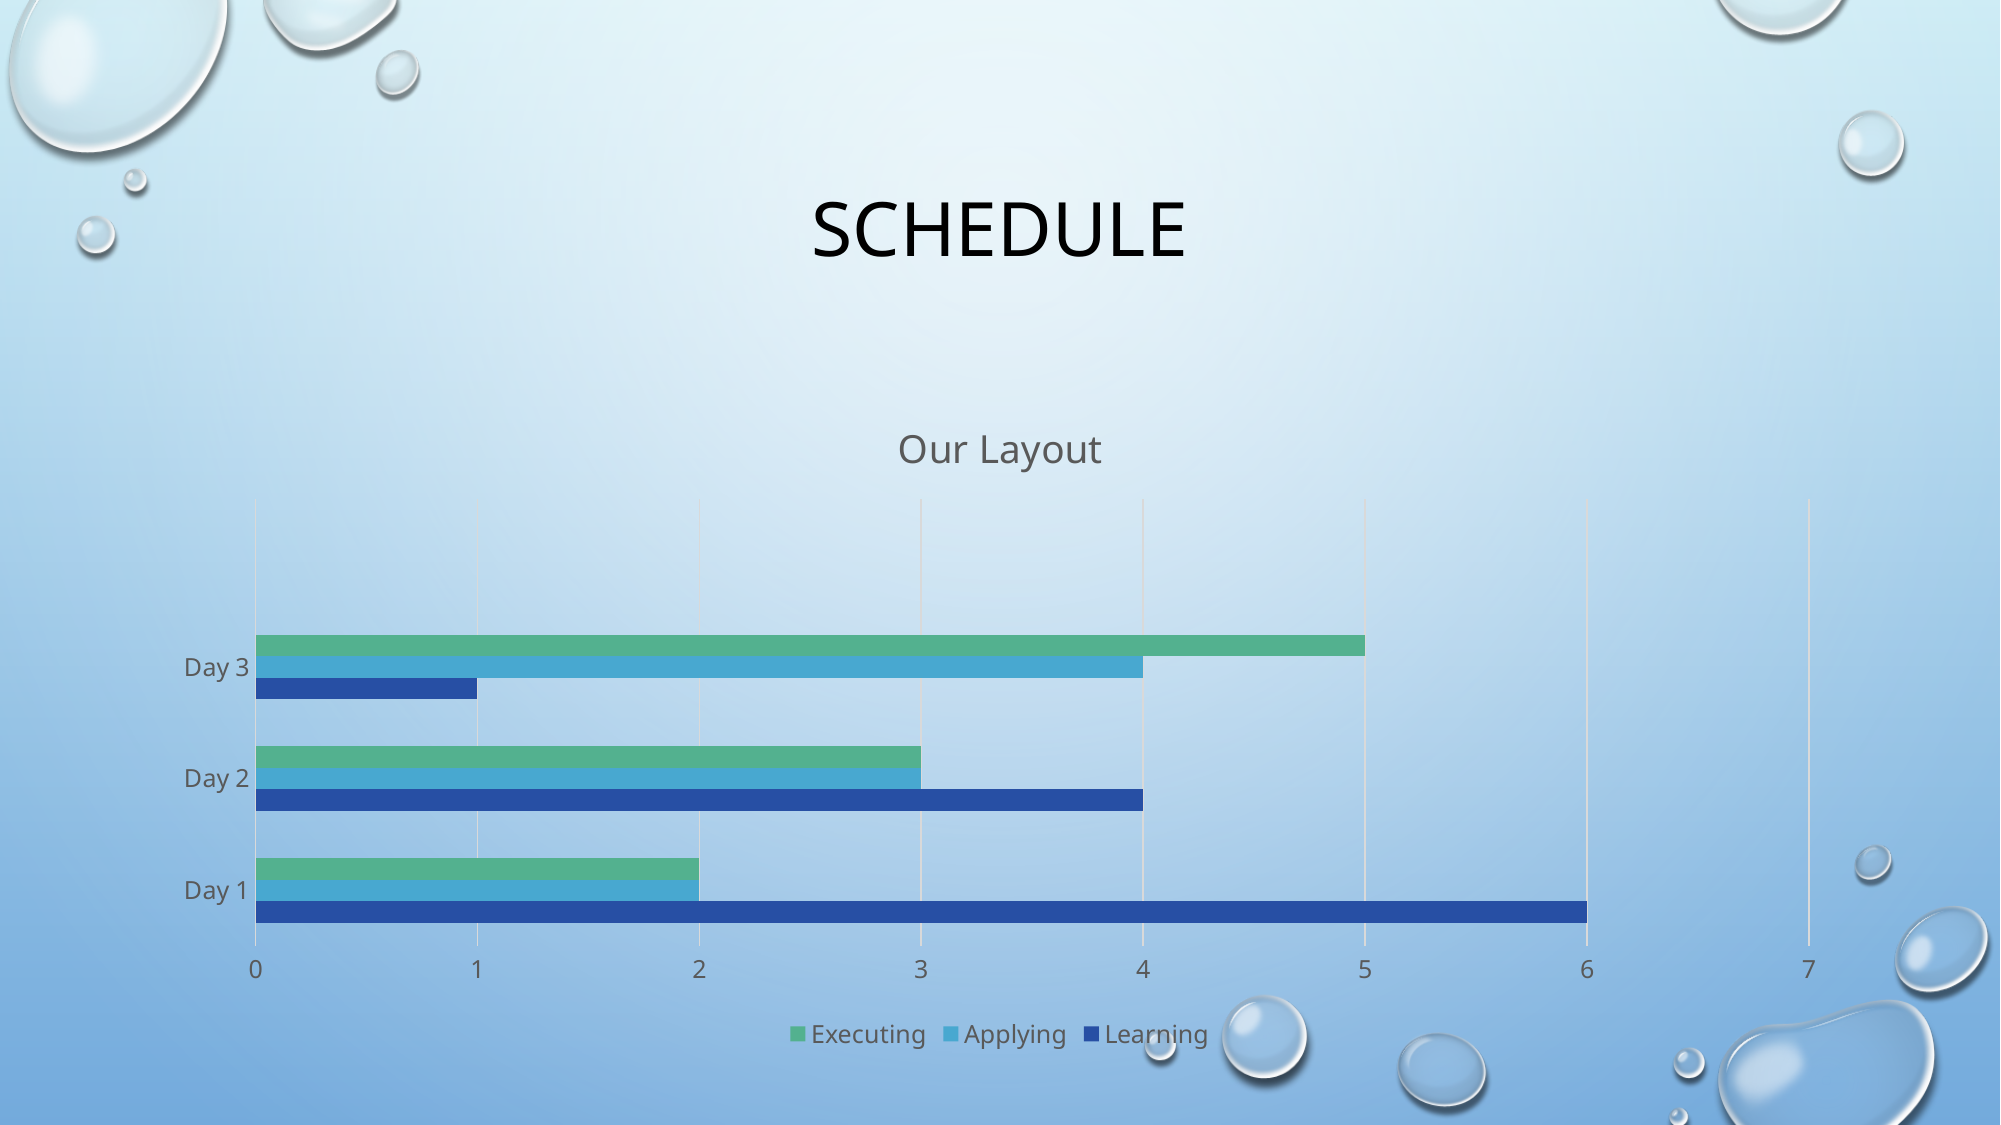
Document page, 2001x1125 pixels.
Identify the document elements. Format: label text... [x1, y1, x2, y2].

picture [0, 0, 2000, 1125]
title Schedule [149, 101, 1851, 364]
chart [149, 387, 1851, 1058]
